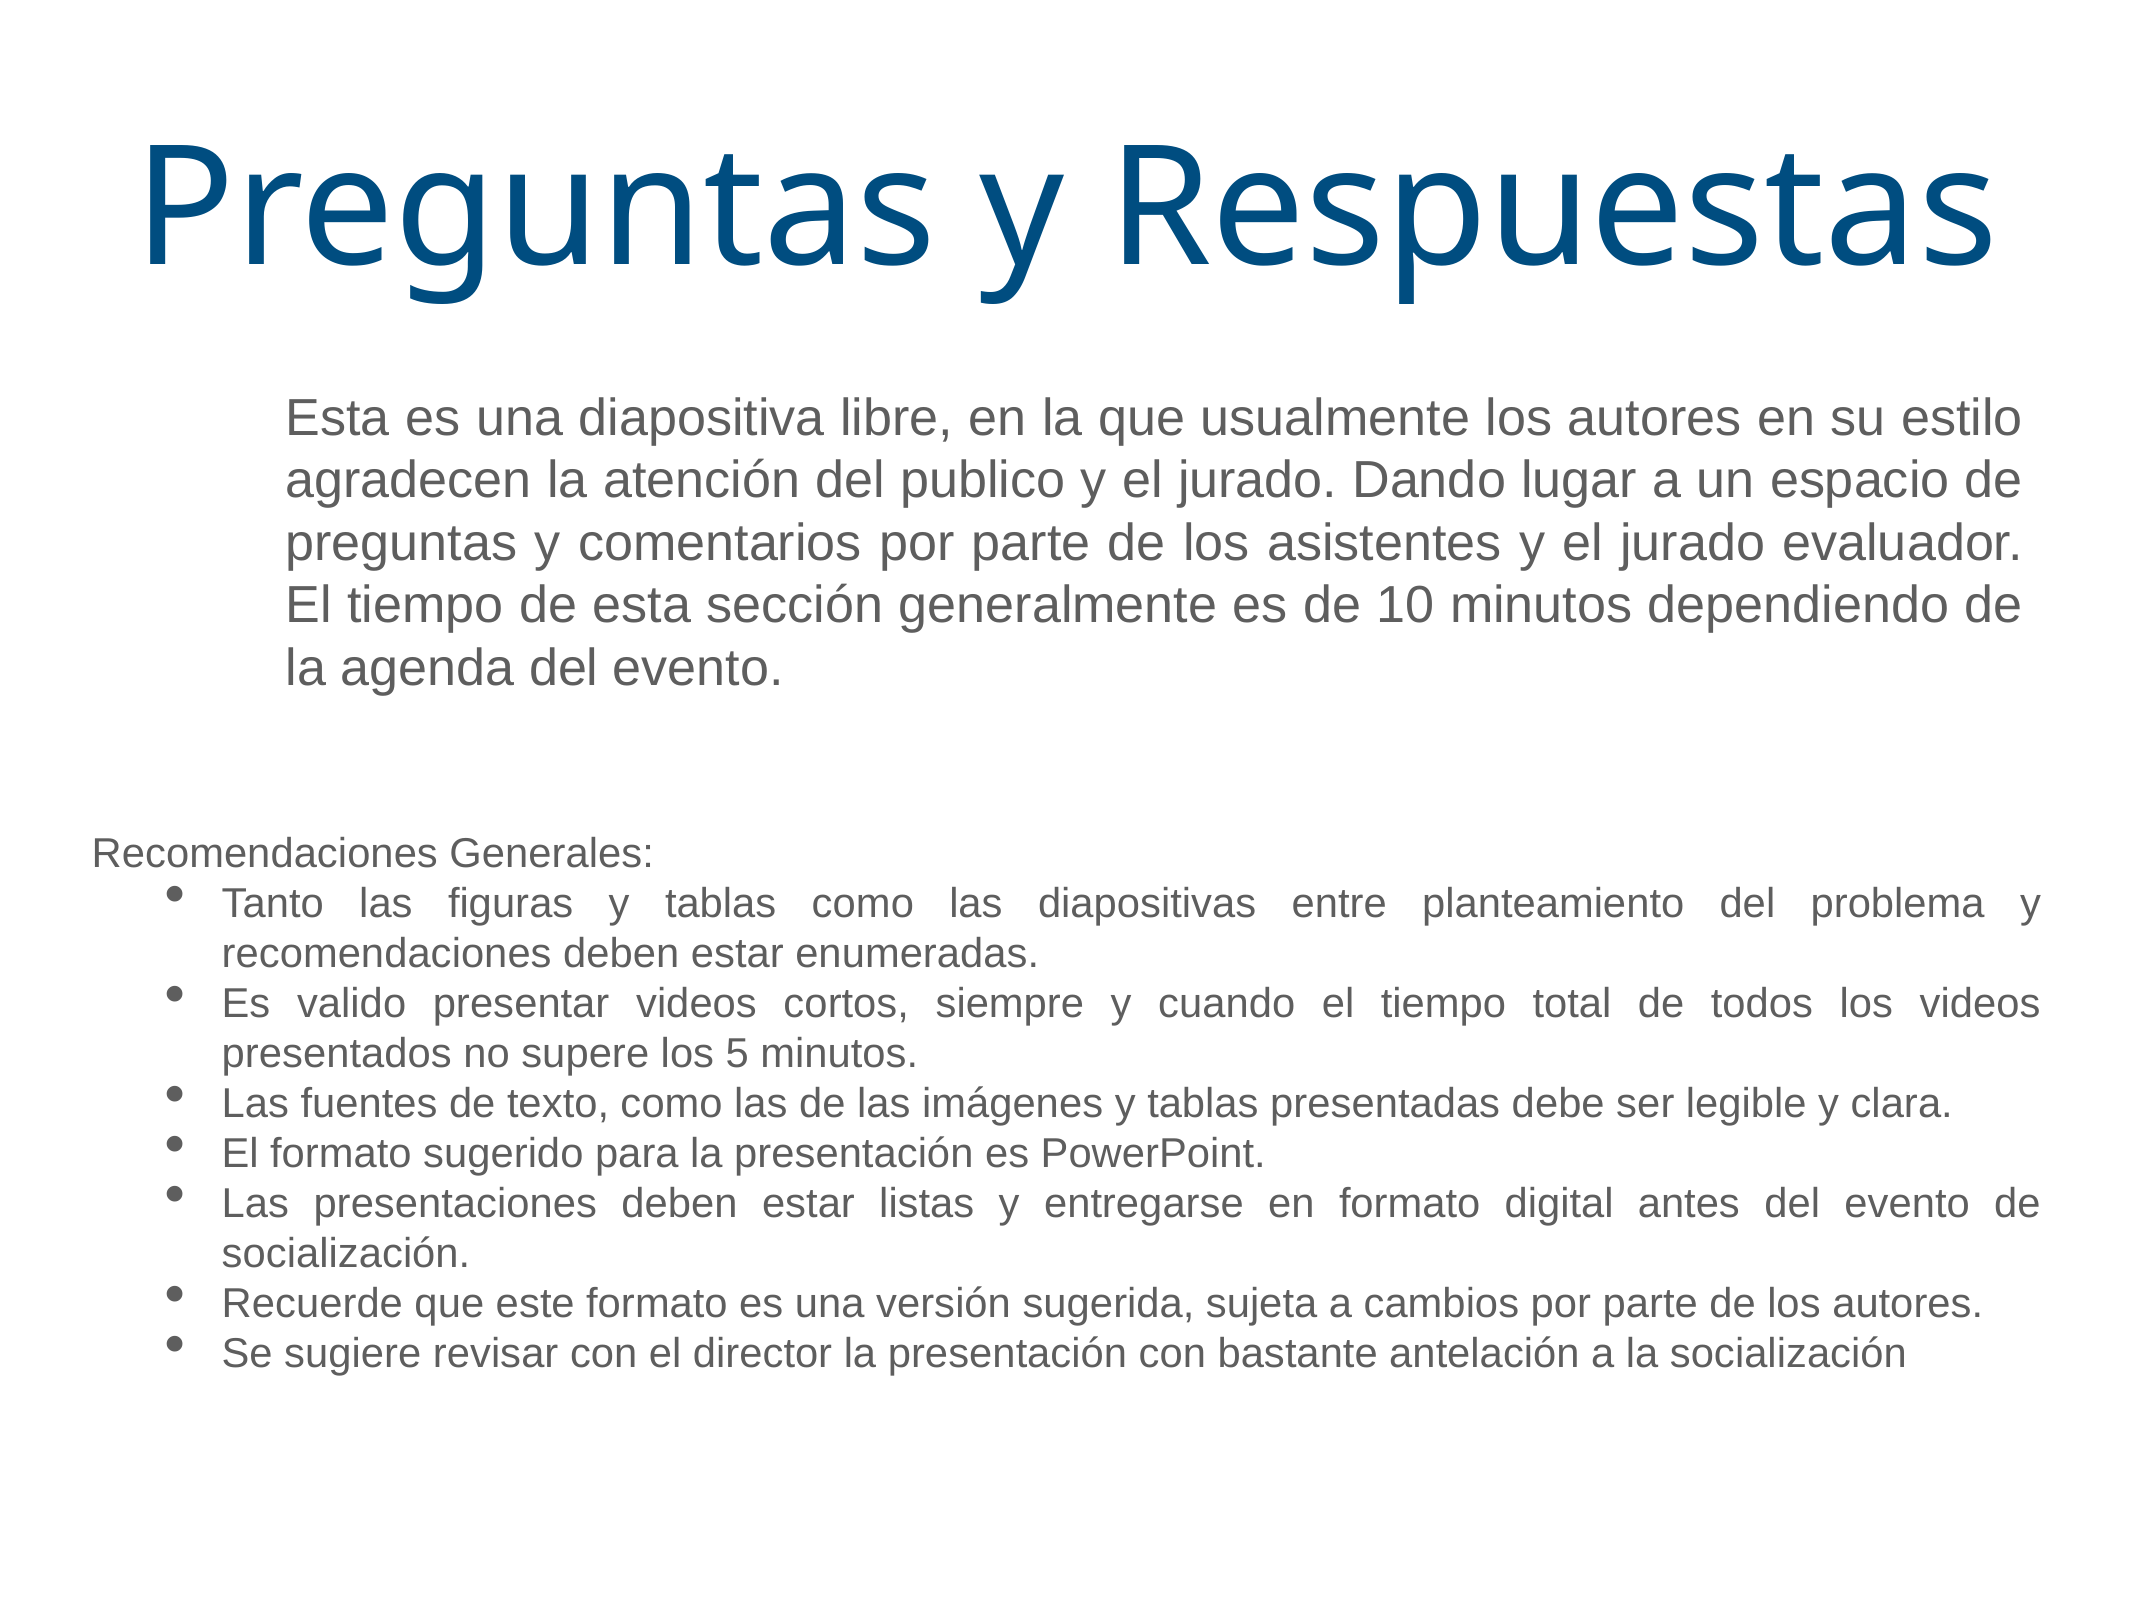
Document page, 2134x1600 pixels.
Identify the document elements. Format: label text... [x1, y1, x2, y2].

title Preguntas y Respuestas [13, 87, 2120, 309]
text_box Recomendaciones Generales: Tanto las figuras y tablas como las diapositivas entre planteamiento del problema y recomendaciones deben estar enumeradas. Es valido presentar videos cortos, siempre y cuando el tiempo total de todos los videos presentados no supere los 5 minutos. Las fuentes de texto, como las de las imágenes y tablas presentadas debe ser legible y clara. El formato sugerido para la presentación es PowerPoint. Las presentaciones deben estar listas y entregarse en formato digital antes del evento de socialización. Recuerde que este formato es una versión sugerida, sujeta a cambios por parte de los autores. Se sugiere revisar con el director la presentación con bastante antelación a la socialización [83, 817, 2050, 1385]
text_box Esta es una diapositiva libre, en la que usualmente los autores en su estilo agradecen la atención del publico y el jurado. Dando lugar a un espacio de preguntas y comentarios por parte de los asistentes y el jurado evaluador. El tiempo de esta sección generalmente es de 10 minutos dependiendo de la agenda del evento. [277, 375, 2032, 705]
